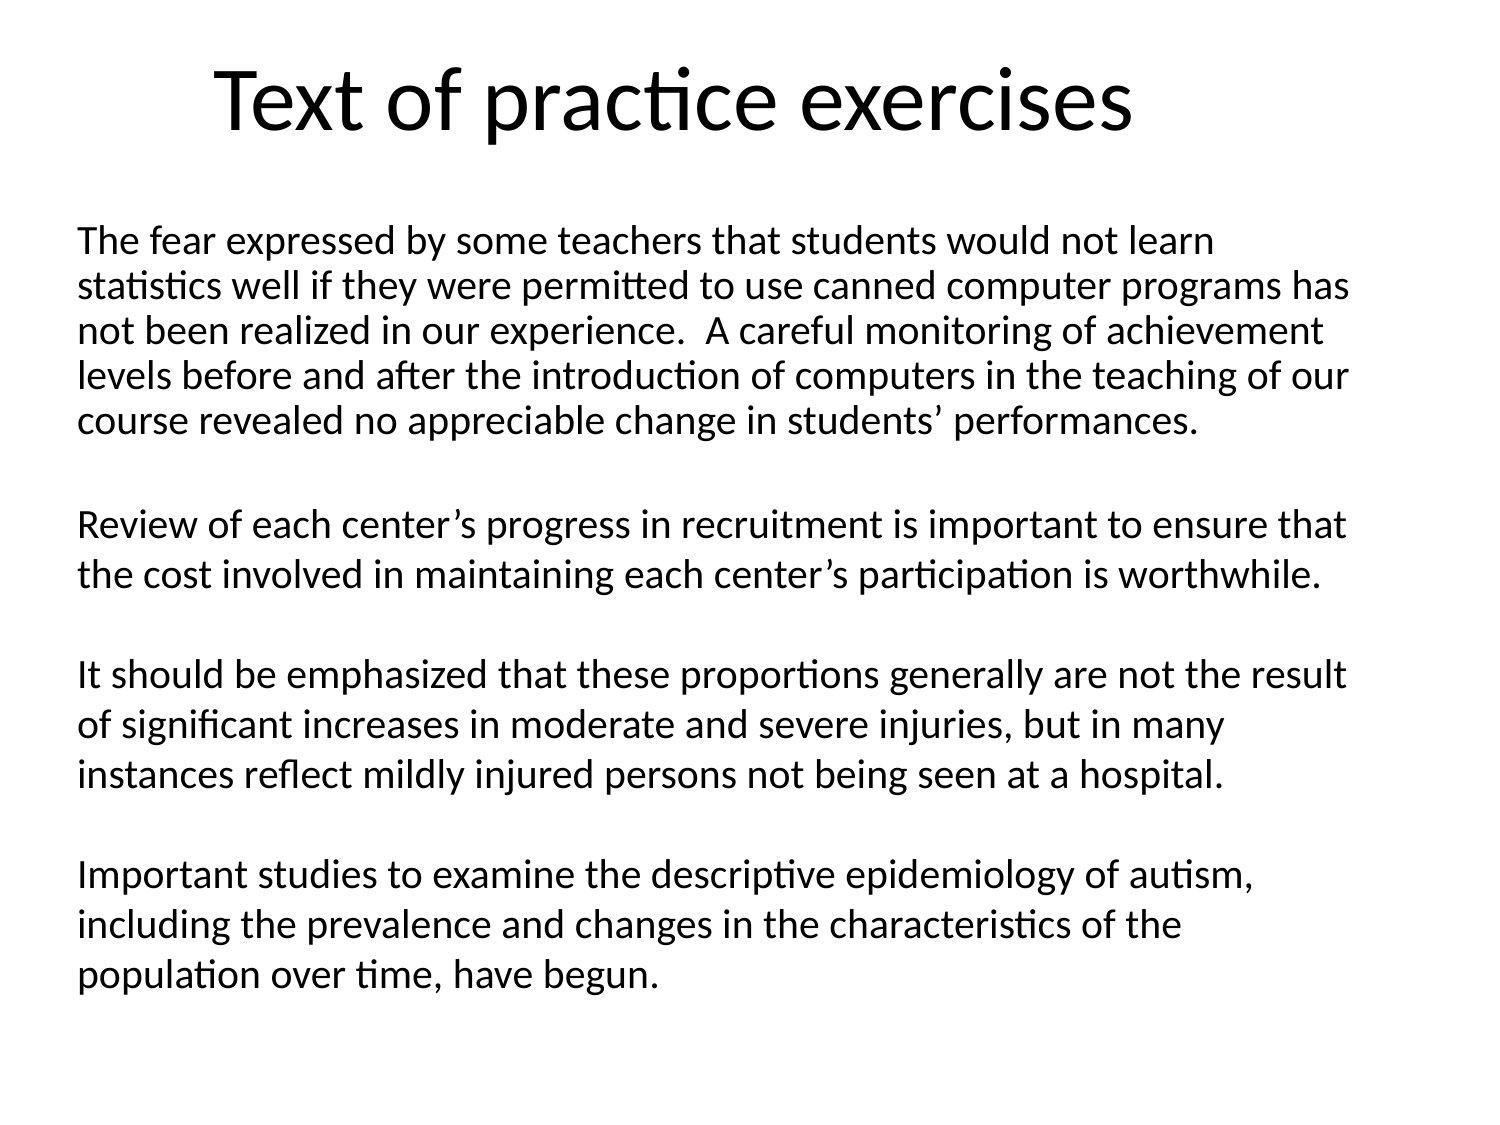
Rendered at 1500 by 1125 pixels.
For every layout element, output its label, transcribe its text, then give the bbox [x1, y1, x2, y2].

title Text of practice exercises [0, 0, 1350, 188]
text_box The fear expressed by some teachers that students would not learn statistics well if they were permitted to use canned computer programs has not been realized in our experience. A careful monitoring of achievement levels before and after the introduction of computers in the teaching of our course revealed no appreciable change in students’ performances. Review of each center’s progress in recruitment is important to ensure that the cost involved in maintaining each center’s participation is worthwhile. It should be emphasized that these proportions generally are not the result of significant increases in moderate and severe injuries, but in many instances reflect mildly injured persons not being seen at a hospital. Important studies to examine the descriptive epidemiology of autism, including the prevalence and changes in the characteristics of the population over time, have begun. [62, 211, 1385, 1125]
